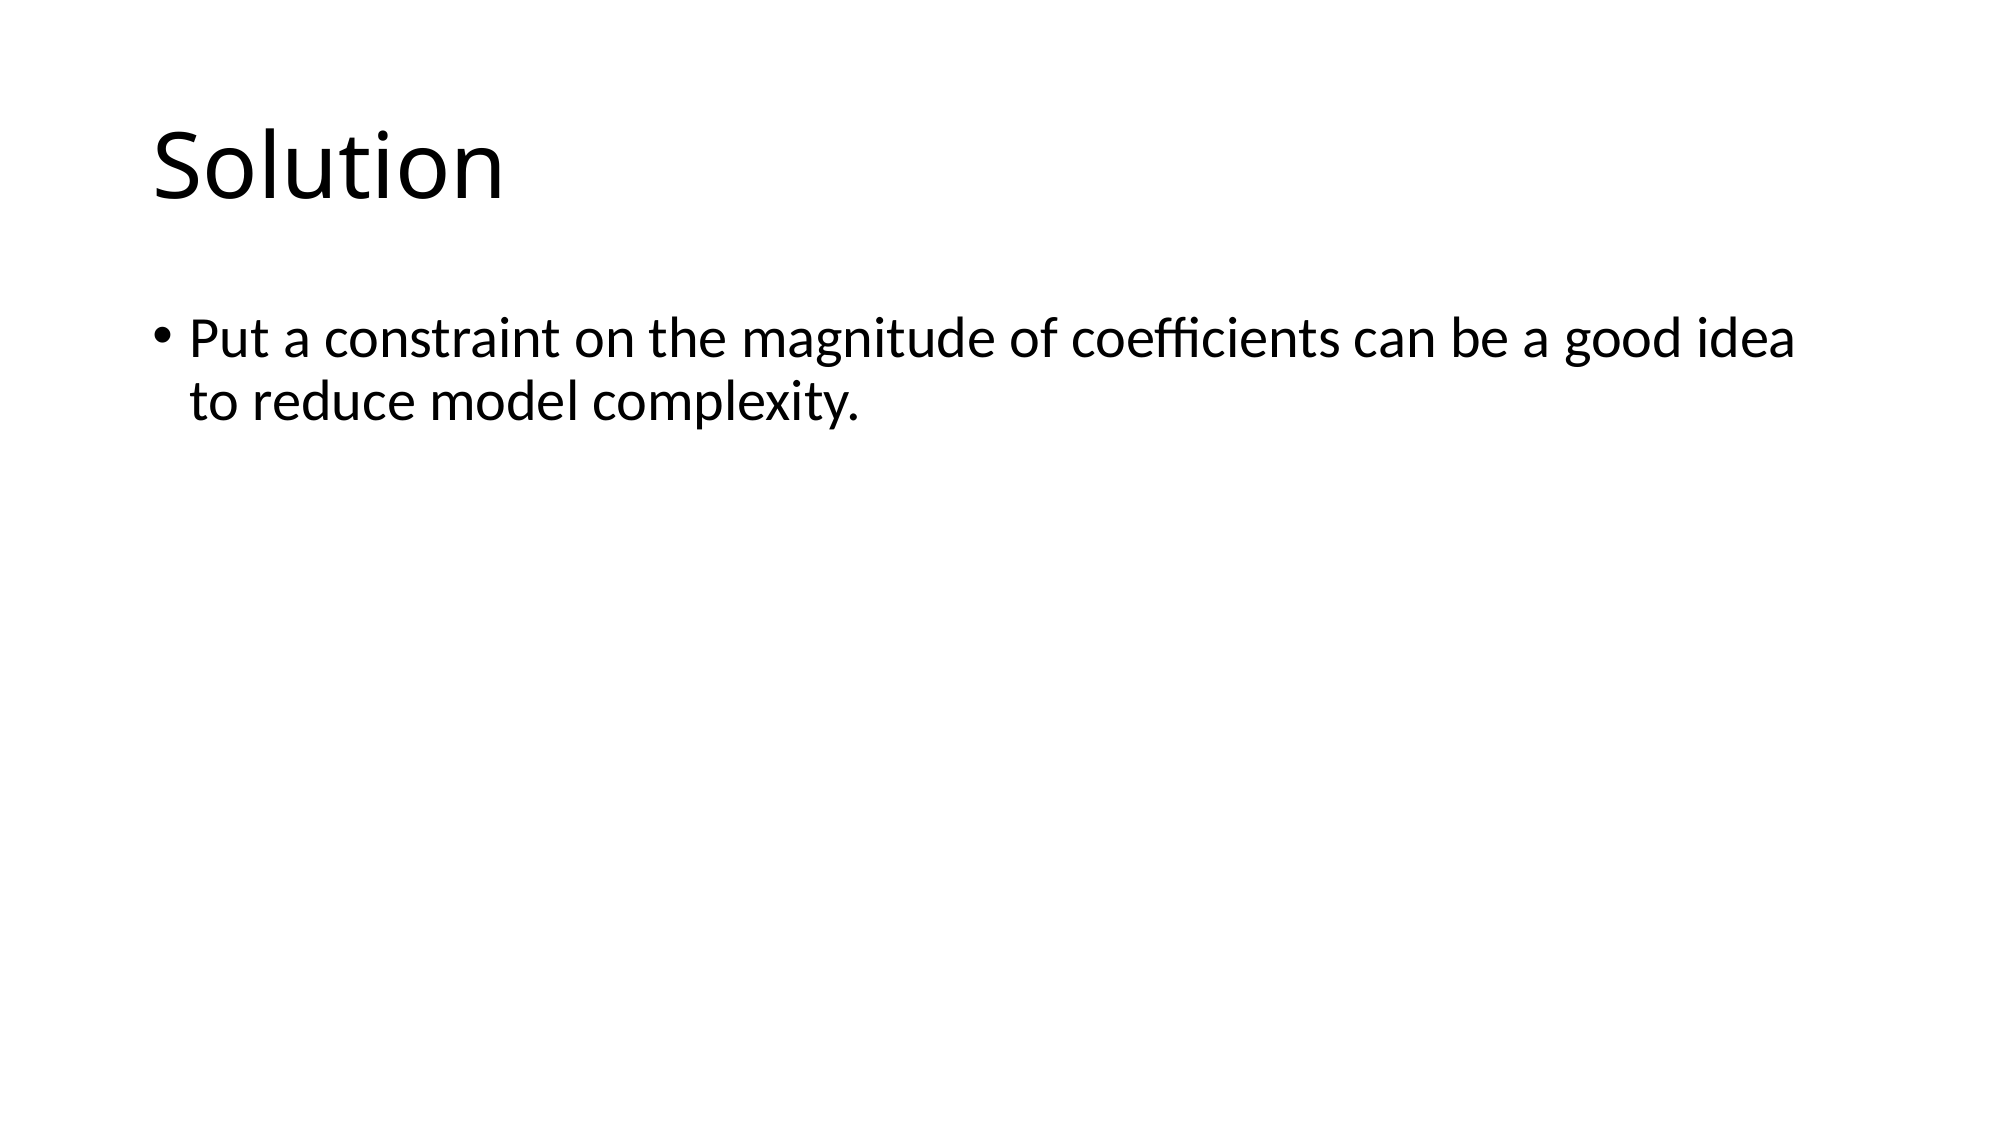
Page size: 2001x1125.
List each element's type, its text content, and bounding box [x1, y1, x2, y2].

list Put a constraint on the magnitude of coefficients can be a good idea to reduce model complexity. [137, 299, 1863, 1014]
title Solution [137, 59, 1863, 278]
